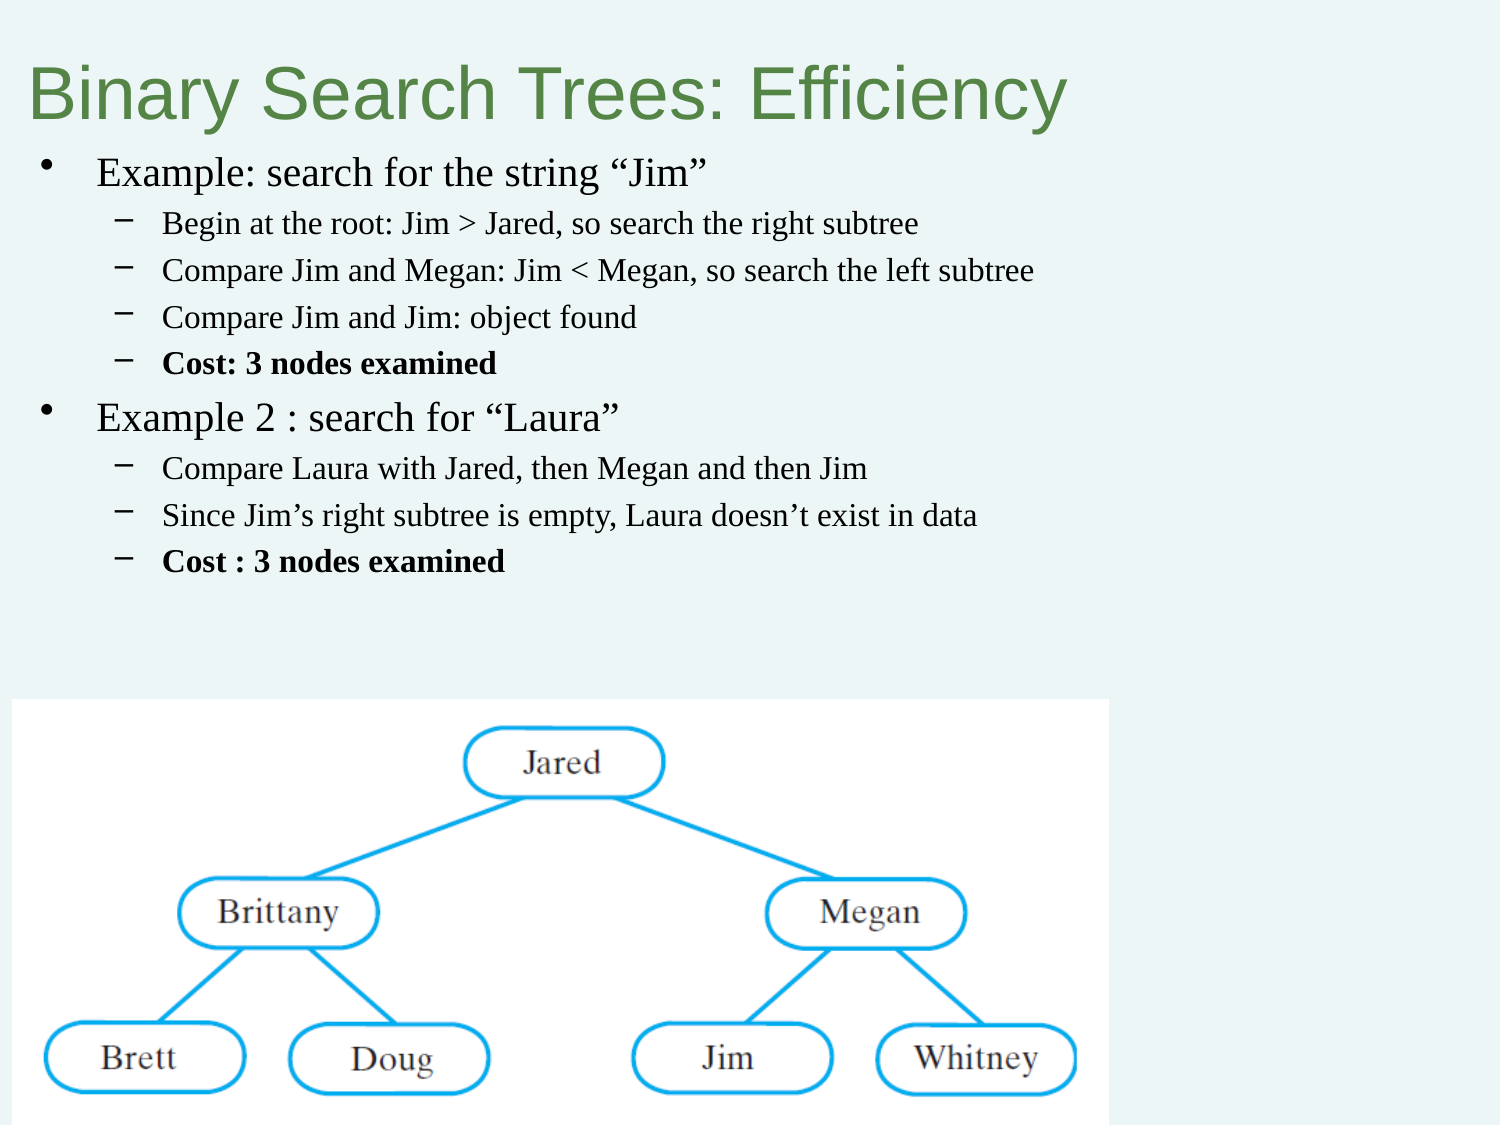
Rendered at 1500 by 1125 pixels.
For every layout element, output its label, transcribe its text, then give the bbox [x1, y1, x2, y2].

list Example: search for the string “Jim” Begin at the root: Jim > Jared, so search the right subtree Compare Jim and Megan: Jim < Megan, so search the left subtree Compare Jim and Jim: object found Cost: 3 nodes examined Example 2 : search for “Laura” Compare Laura with Jared, then Megan and then Jim Since Jim’s right subtree is empty, Laura doesn’t exist in data Cost : 3 nodes examined [24, 137, 1376, 881]
picture [12, 699, 1109, 1125]
title Binary Search Trees: Efficiency [12, 0, 1363, 205]
